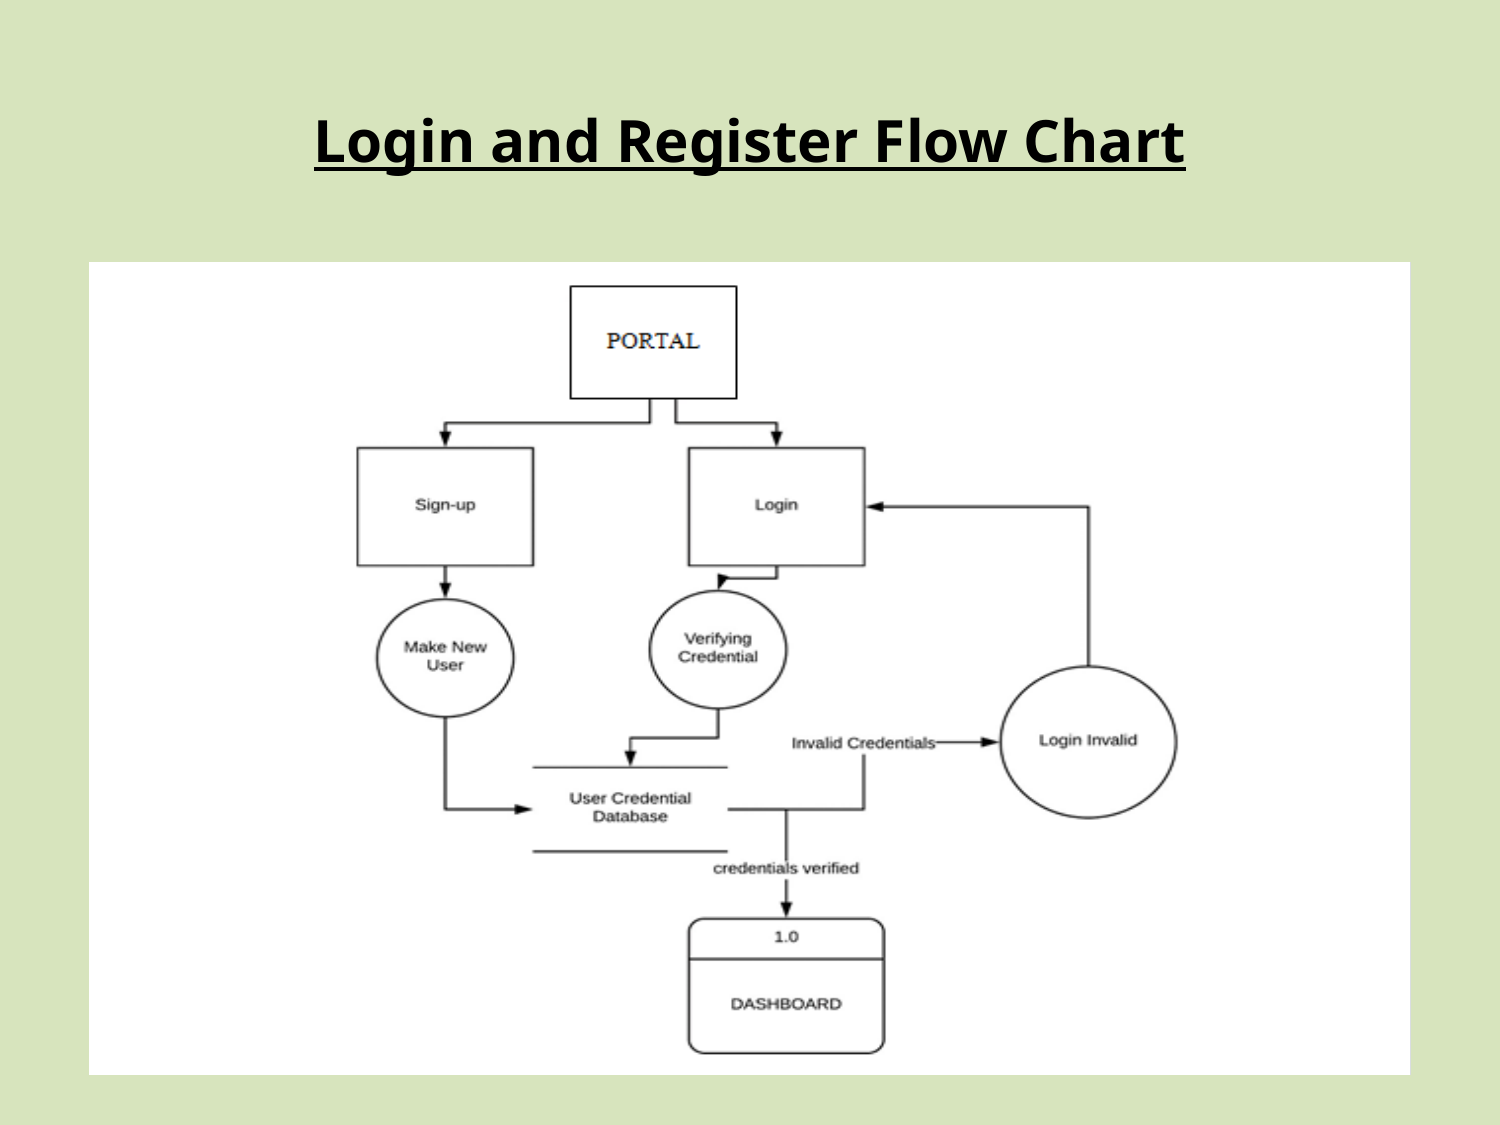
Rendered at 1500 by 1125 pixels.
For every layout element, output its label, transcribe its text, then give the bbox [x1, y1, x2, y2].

title Login and Register Flow Chart [75, 45, 1425, 233]
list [88, 262, 1412, 1076]
